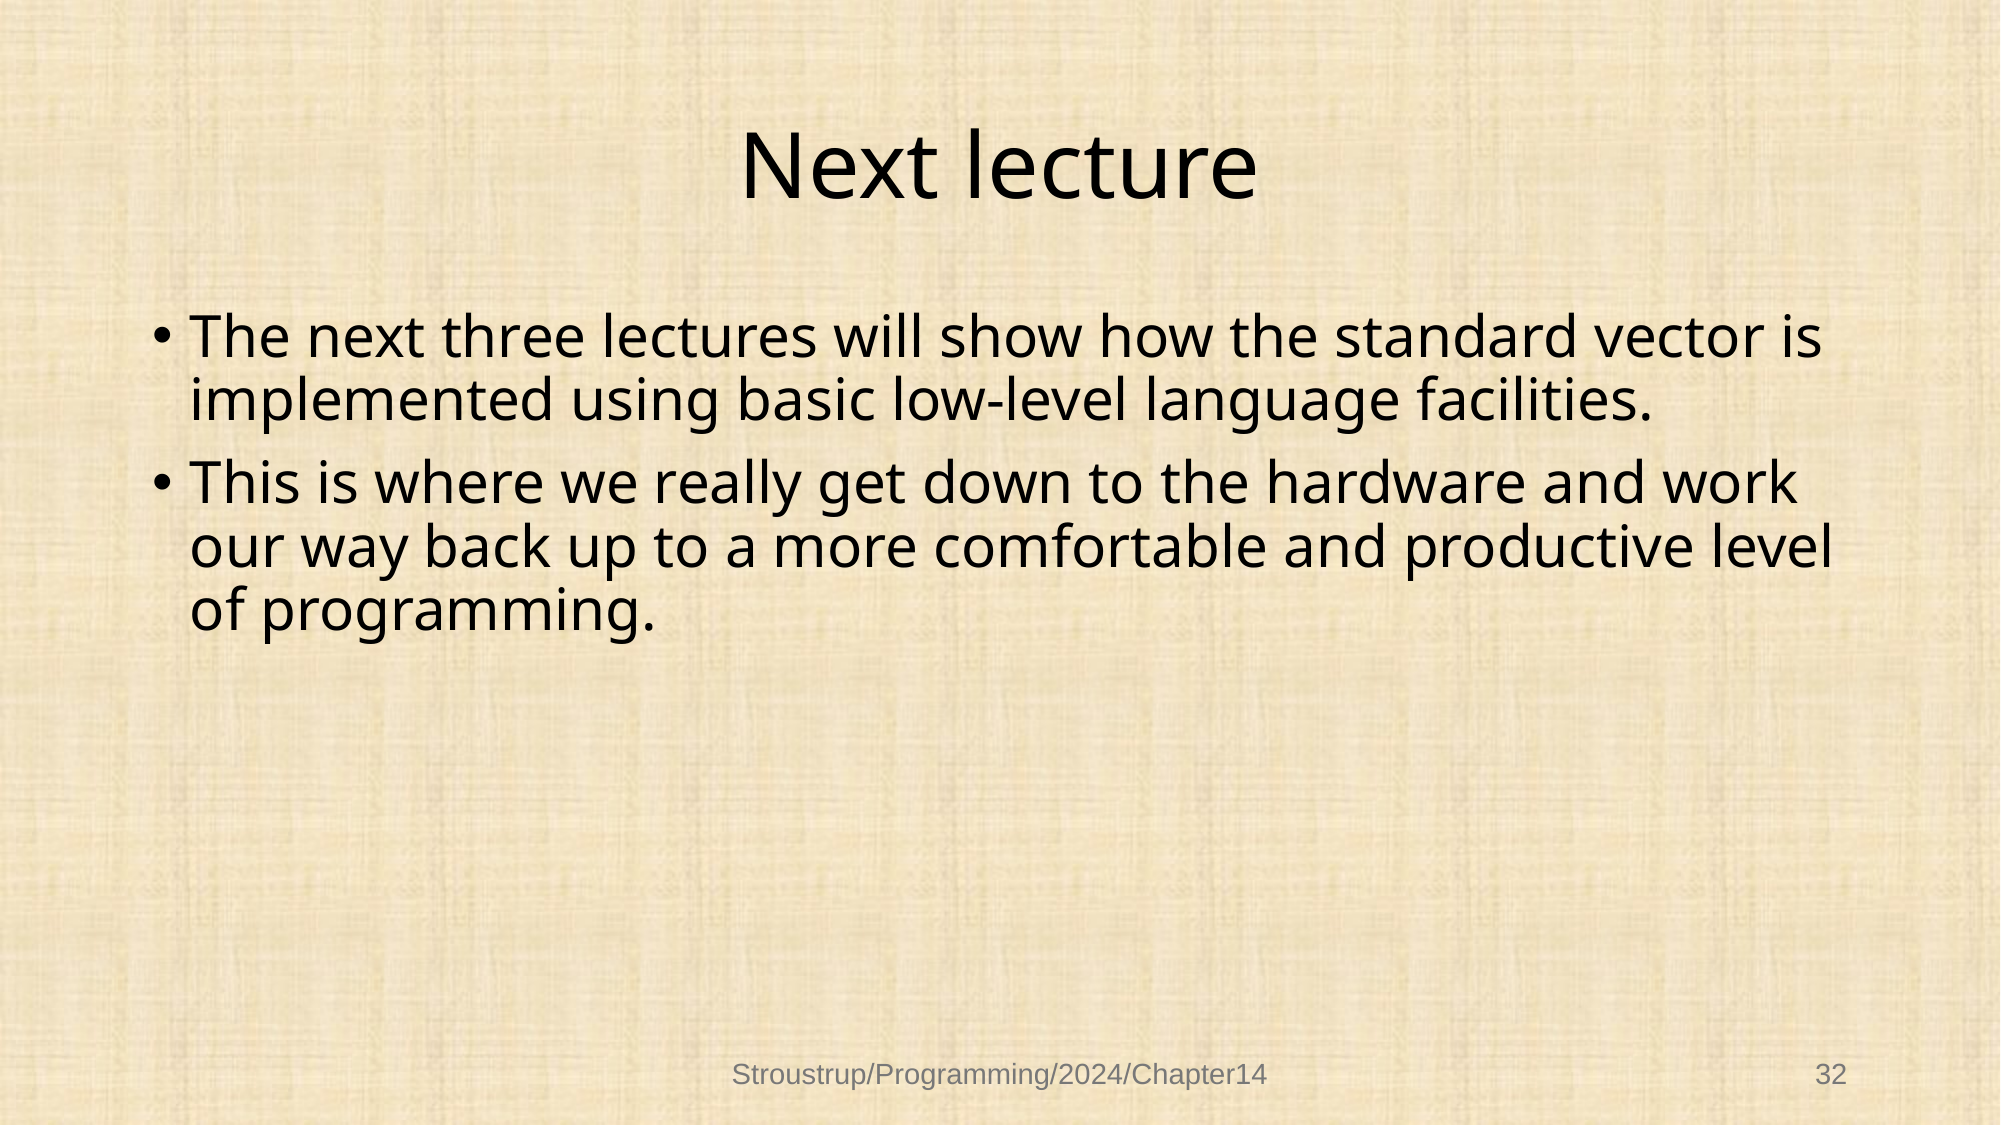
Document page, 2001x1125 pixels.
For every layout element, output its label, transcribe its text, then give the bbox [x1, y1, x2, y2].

list The next three lectures will show how the standard vector is implemented using basic low-level language facilities. This is where we really get down to the hardware and work our way back up to a more comfortable and productive level of programming. [137, 299, 1863, 1014]
title Next lecture [137, 59, 1863, 278]
slide_number 32 [1412, 1042, 1863, 1103]
picture [0, 0, 2001, 1125]
footer Stroustrup/Programming/2024/Chapter14 [662, 1042, 1338, 1103]
